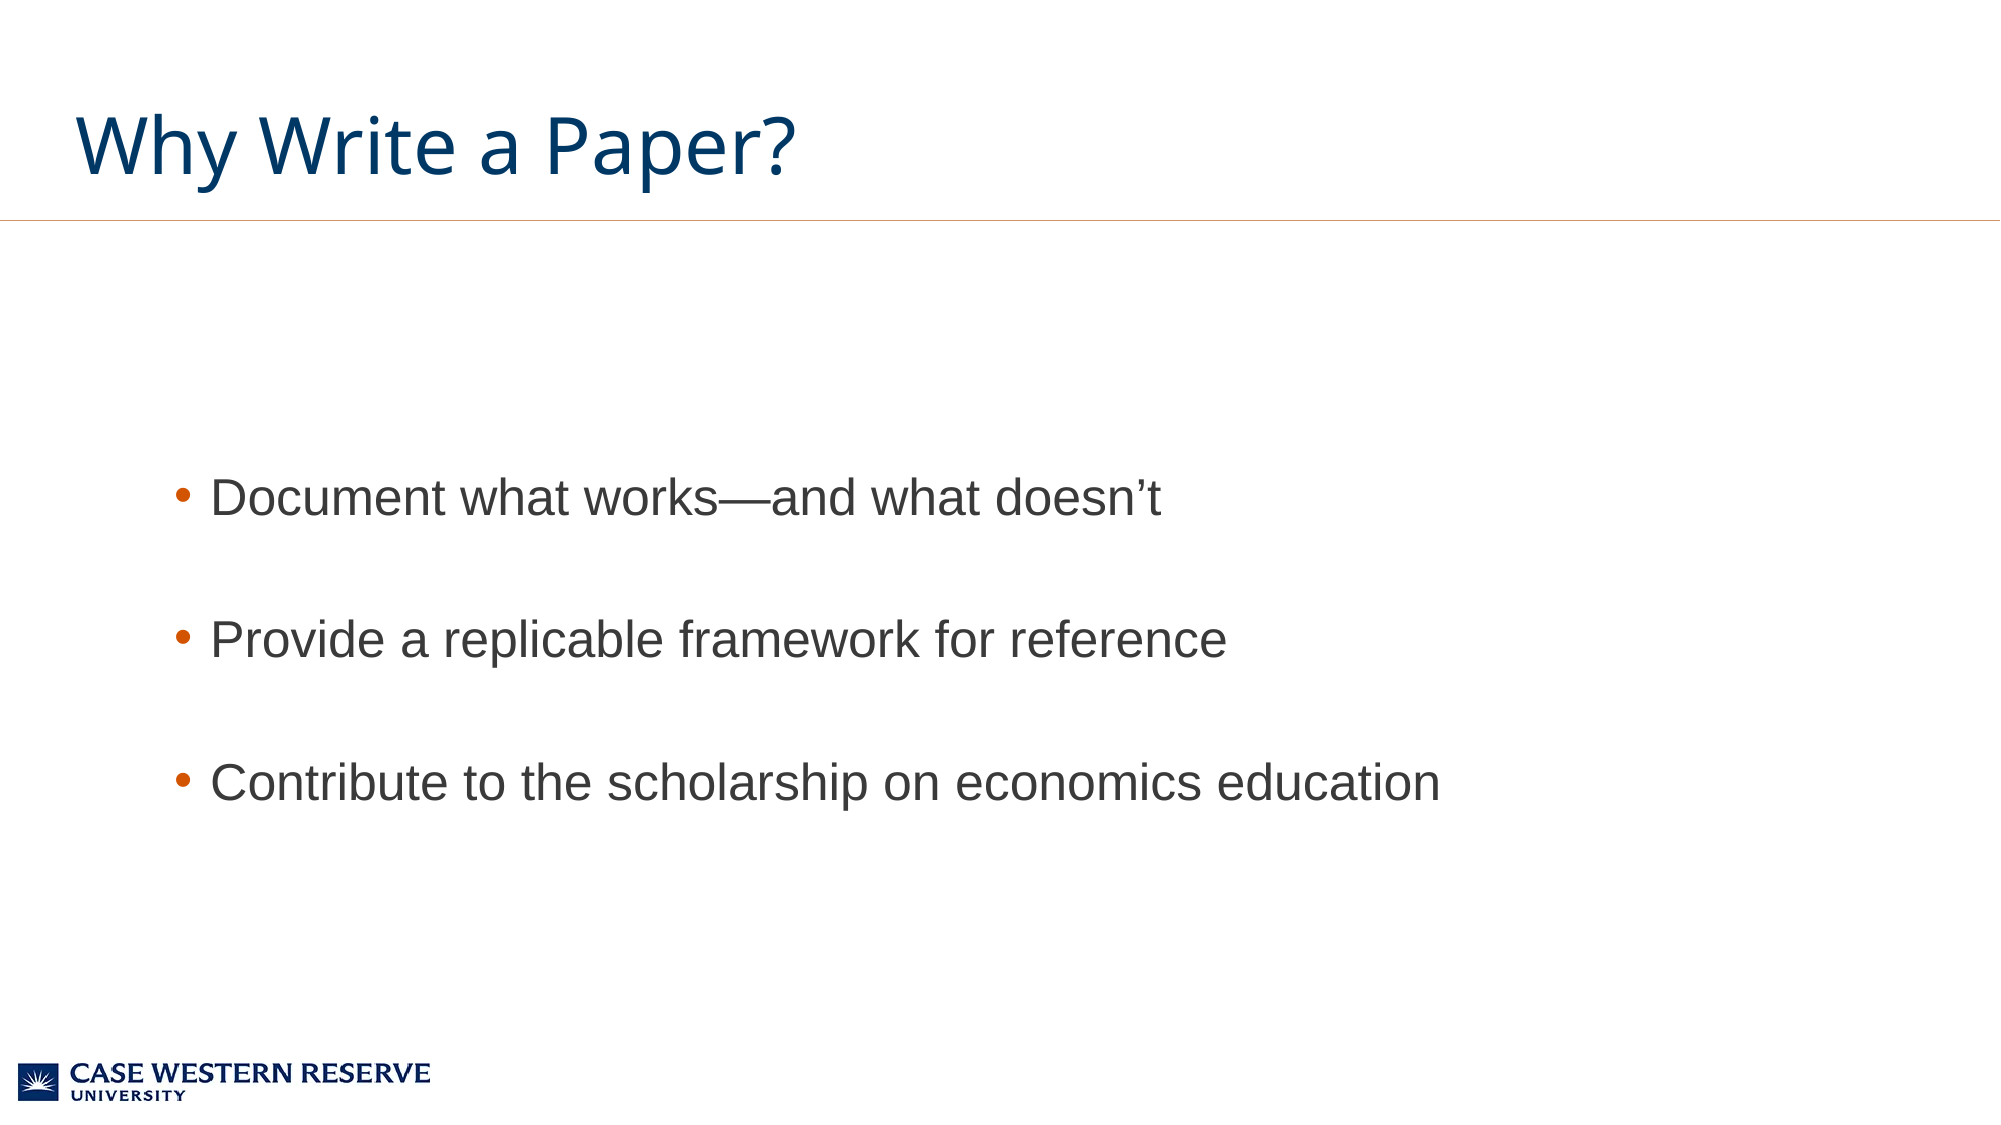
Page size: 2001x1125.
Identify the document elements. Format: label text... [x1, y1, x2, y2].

picture [14, 1052, 441, 1113]
list Document what works—and what doesn’t Provide a replicable framework for reference Contribute to the scholarship on economics education [159, 393, 1885, 822]
title Why Write a Paper? [0, 77, 2000, 221]
